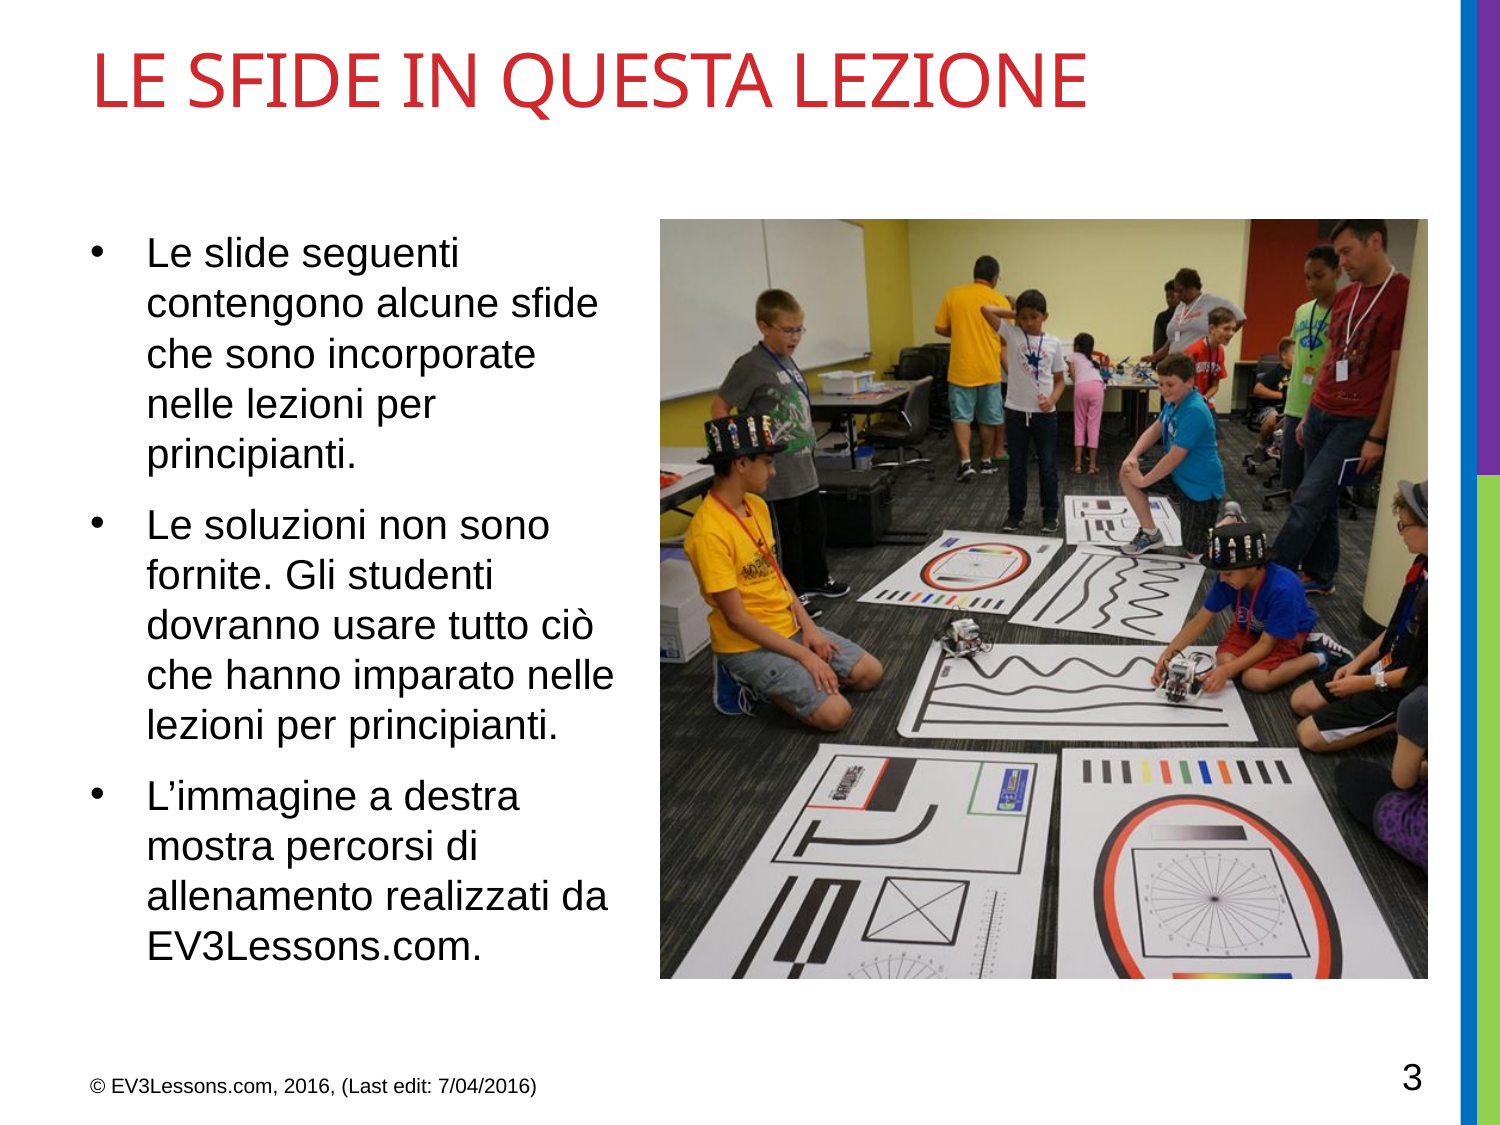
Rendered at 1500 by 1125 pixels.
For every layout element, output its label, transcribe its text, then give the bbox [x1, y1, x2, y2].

picture [659, 218, 1429, 979]
footer © EV3Lessons.com, 2016, (Last edit: 7/04/2016) [75, 1065, 638, 1112]
title LE SFIDE IN QUESTA LEZIONE [75, 25, 1428, 250]
list Le slide seguenti contengono alcune sfide che sono incorporate nelle lezioni per principianti. Le soluzioni non sono fornite. Gli studenti dovranno usare tutto ciò che hanno imparato nelle lezioni per principianti. L’immagine a destra mostra percorsi di allenamento realizzati da EV3Lessons.com. [75, 218, 638, 979]
slide_number 3 [1387, 1045, 1491, 1106]
